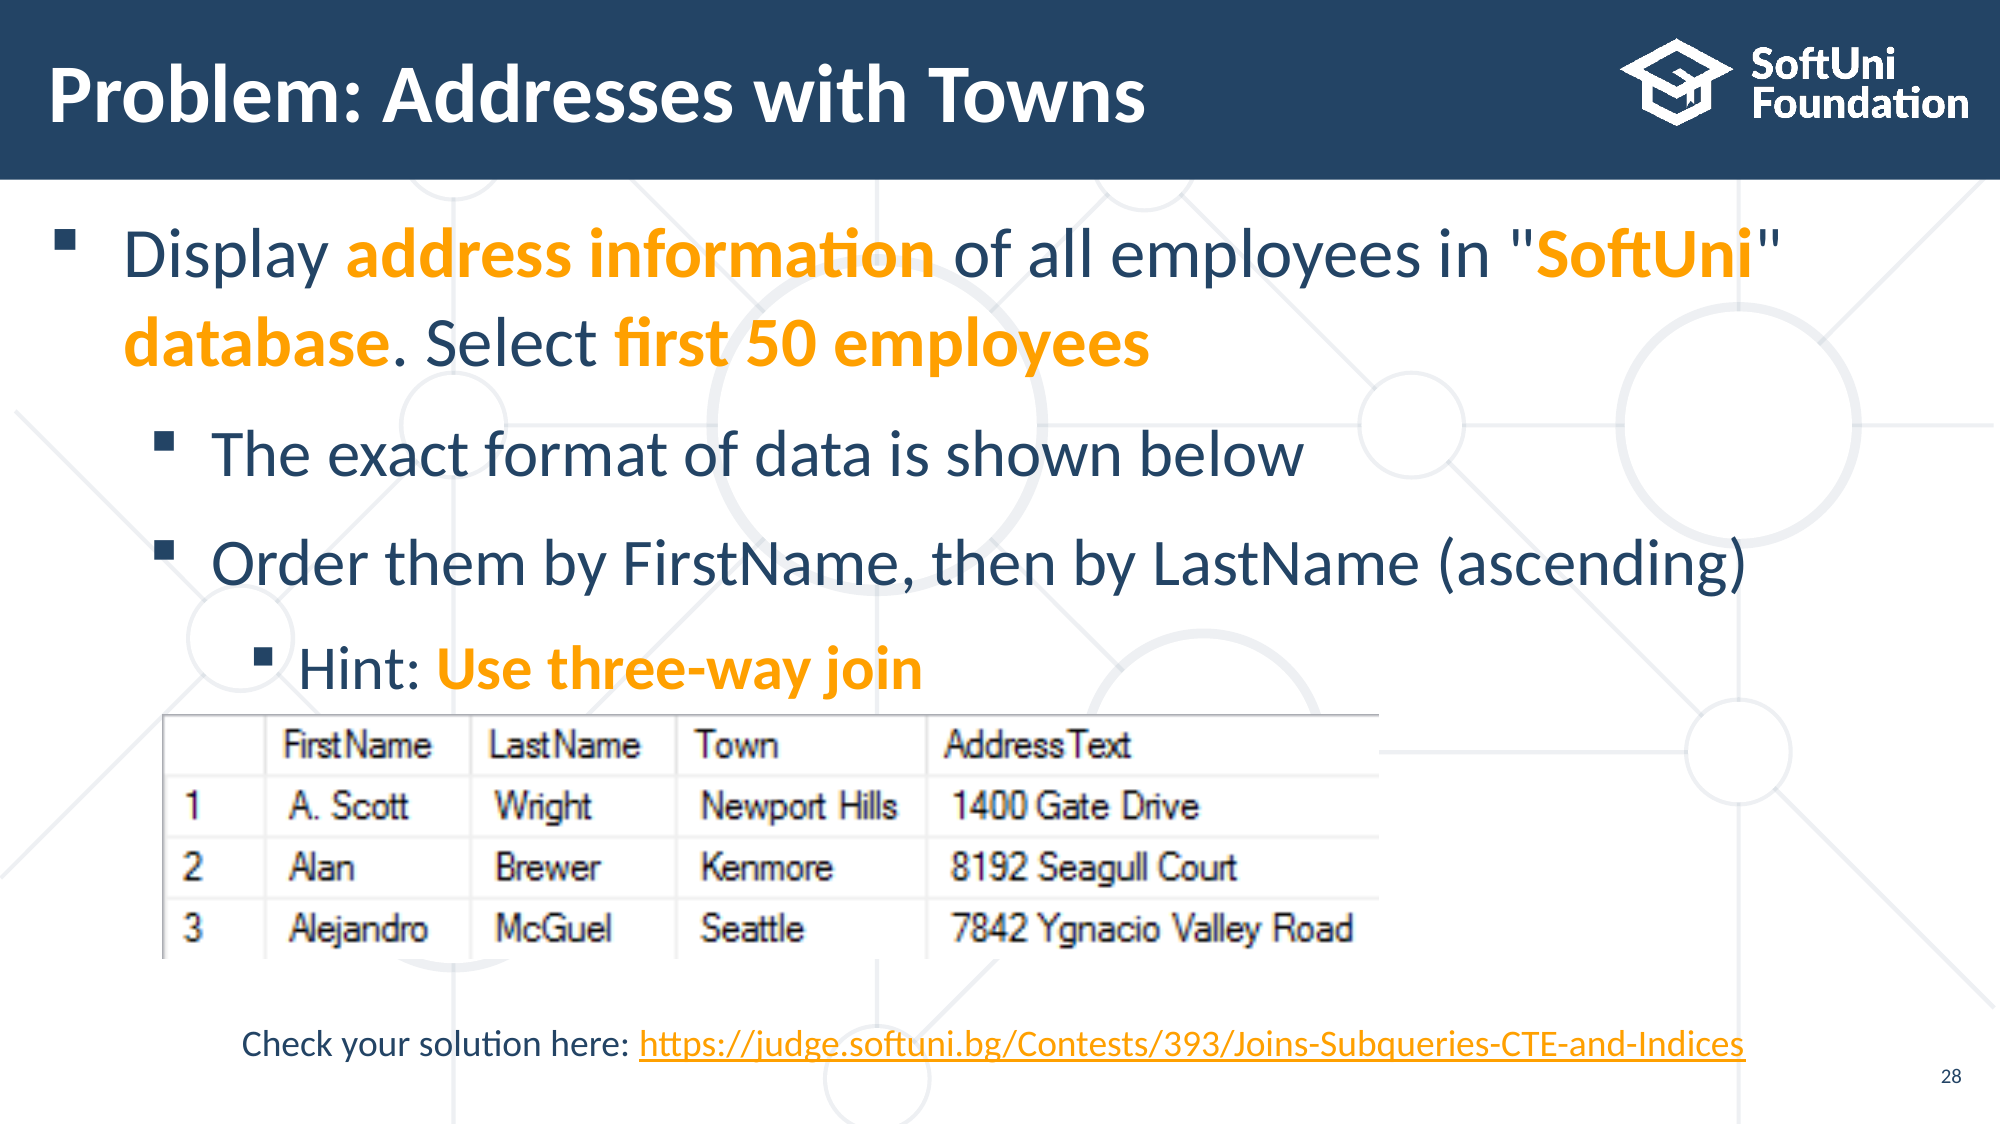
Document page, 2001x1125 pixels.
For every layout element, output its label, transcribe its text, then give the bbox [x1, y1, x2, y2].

picture [1619, 38, 1968, 126]
list Display address information of all employees in "SoftUni" database. Select first 50 employees The exact format of data is shown below Order them by FirstName, then by LastName (ascending) Hint: Use three-way join [31, 196, 1970, 1050]
picture [162, 714, 1379, 959]
slide_number 28 [1897, 1049, 1968, 1101]
title Problem: Addresses with Towns [31, 16, 1591, 162]
text_box Check your solution here: https://judge.softuni.bg/Contests/393/Joins-Subqueries-CTE-and-Indices [124, 1011, 1863, 1072]
